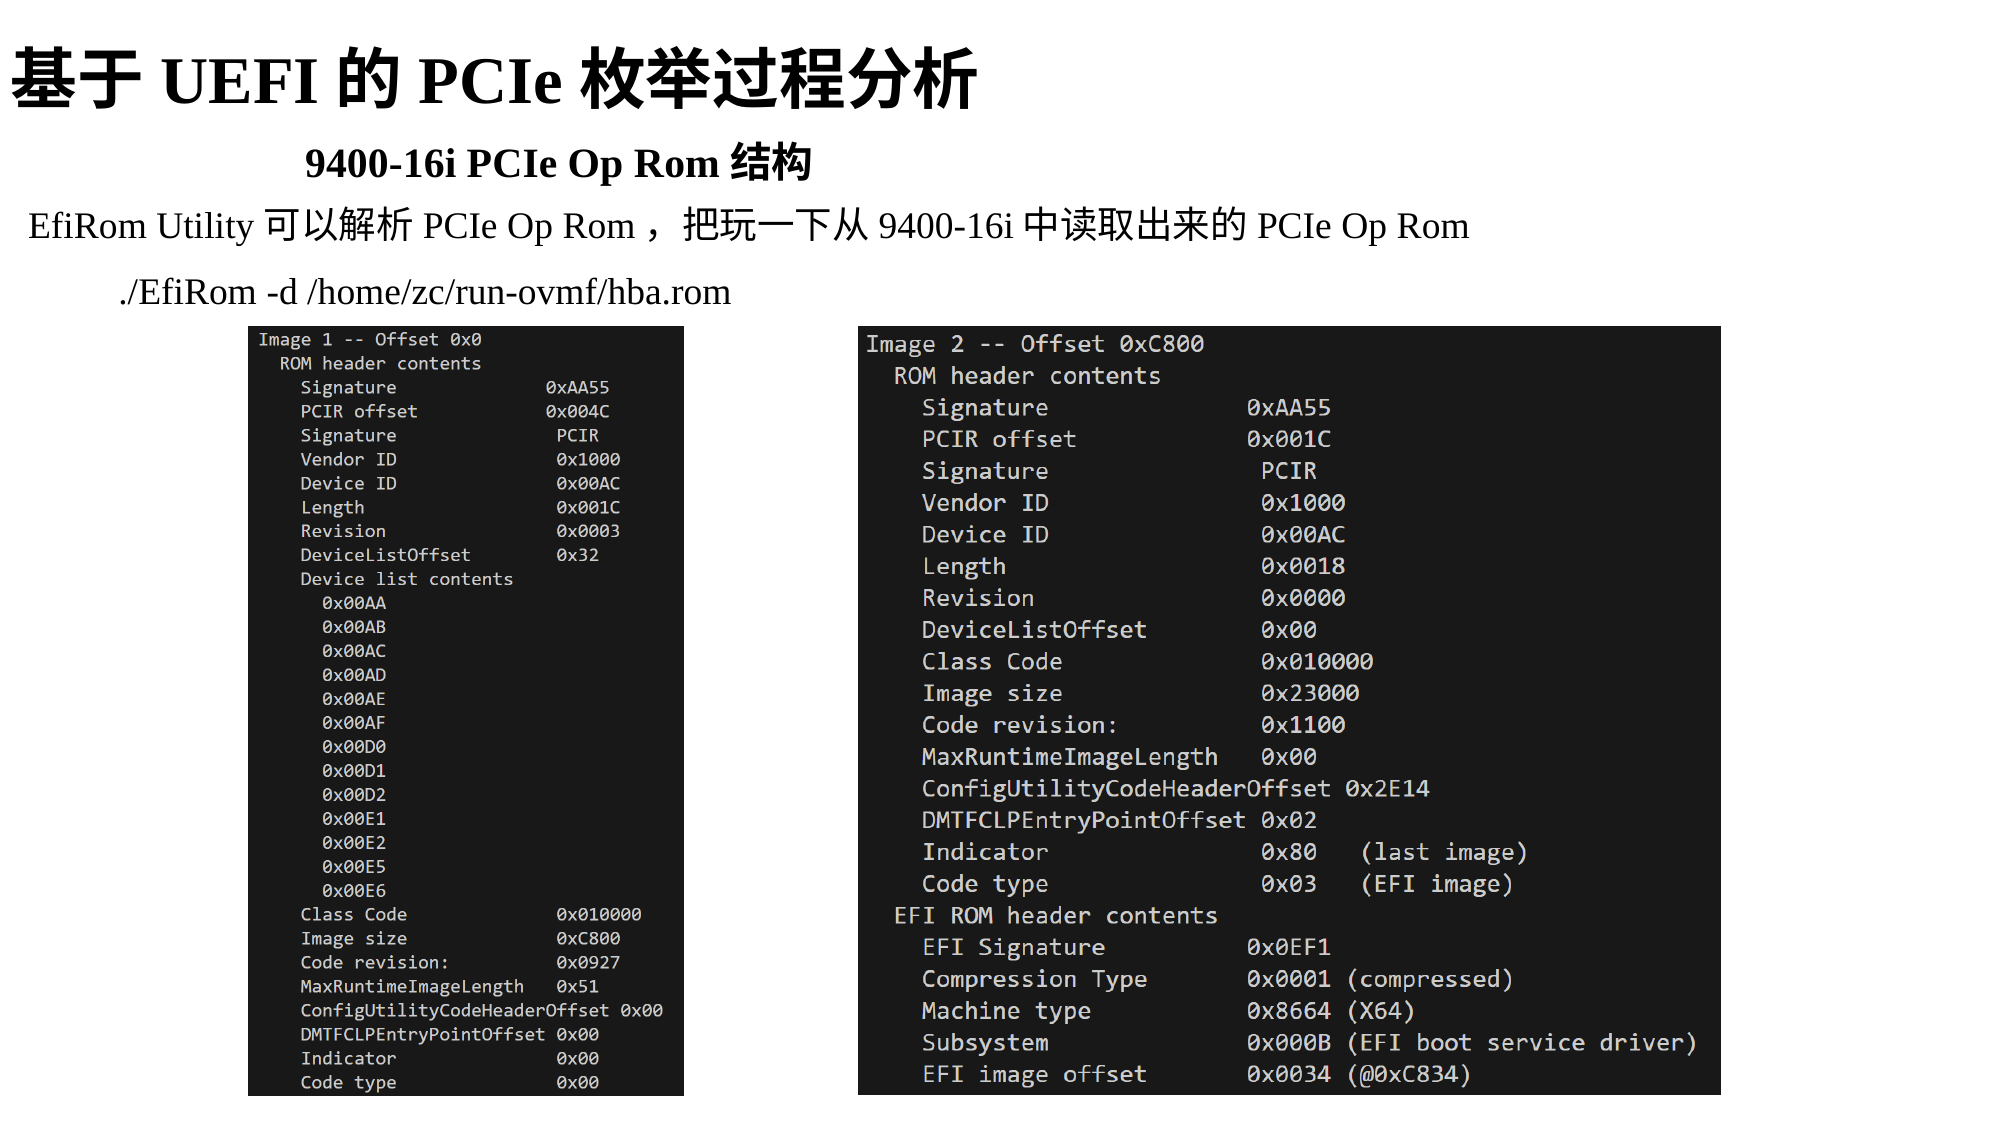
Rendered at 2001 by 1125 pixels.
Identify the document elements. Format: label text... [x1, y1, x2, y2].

picture [248, 326, 684, 1096]
text_box 9400-16i PCIe Op Rom结构 [290, 127, 829, 193]
text_box 基于UEFI的PCIe枚举过程分析 [0, 29, 995, 125]
picture [858, 326, 1721, 1095]
text_box EfiRom Utility可以解析PCIe Op Rom，把玩一下从9400-16i中读取出来的PCIe Op Rom [3, 193, 1485, 254]
text_box ./EfiRom -d /home/zc/run-ovmf/hba.rom [103, 259, 748, 319]
